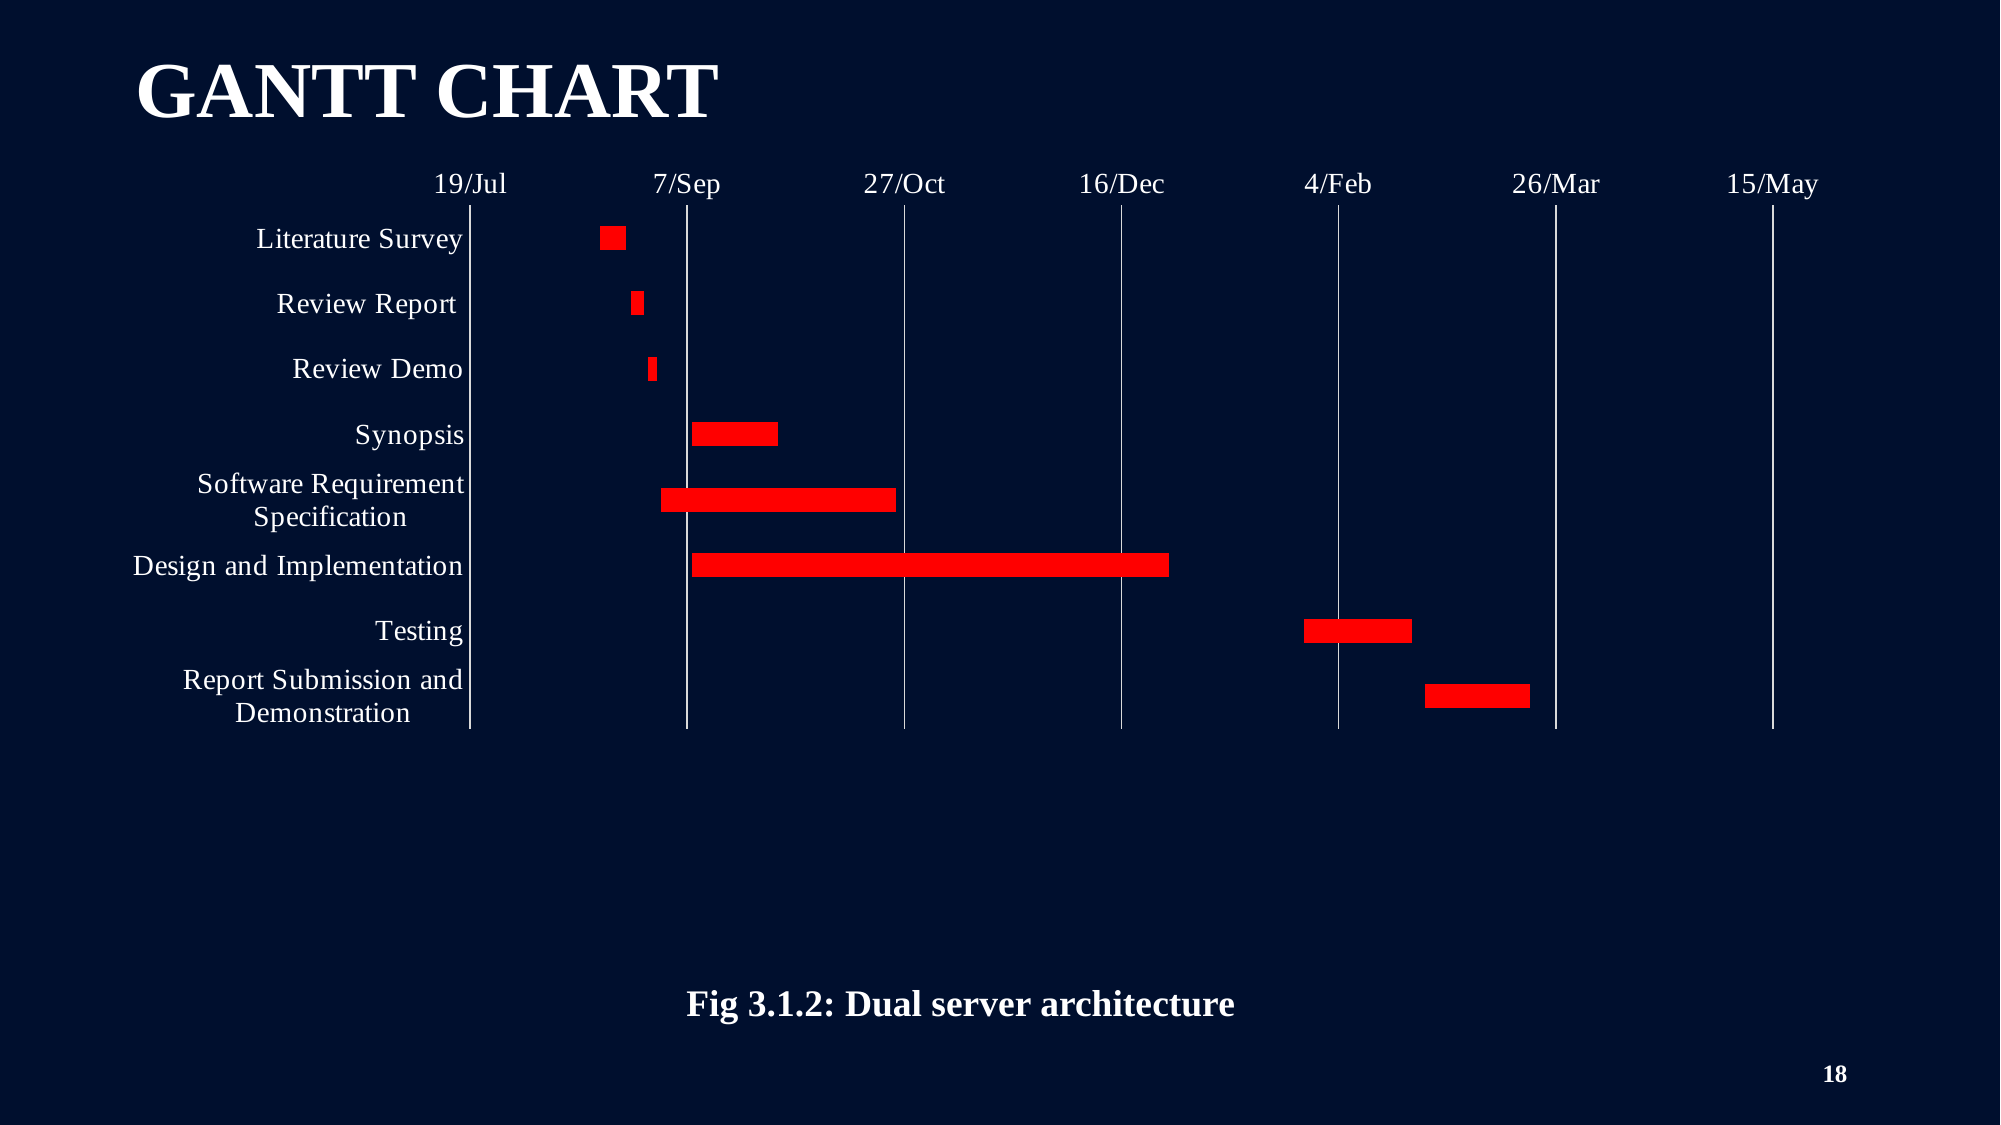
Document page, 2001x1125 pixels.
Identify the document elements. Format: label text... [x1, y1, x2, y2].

text_box Fig 3.1.2: Dual server architecture [671, 1021, 1251, 1031]
text_box GANTT CHART [120, 30, 783, 141]
slide_number 18 [1412, 1042, 1863, 1103]
chart [95, 141, 1905, 1021]
